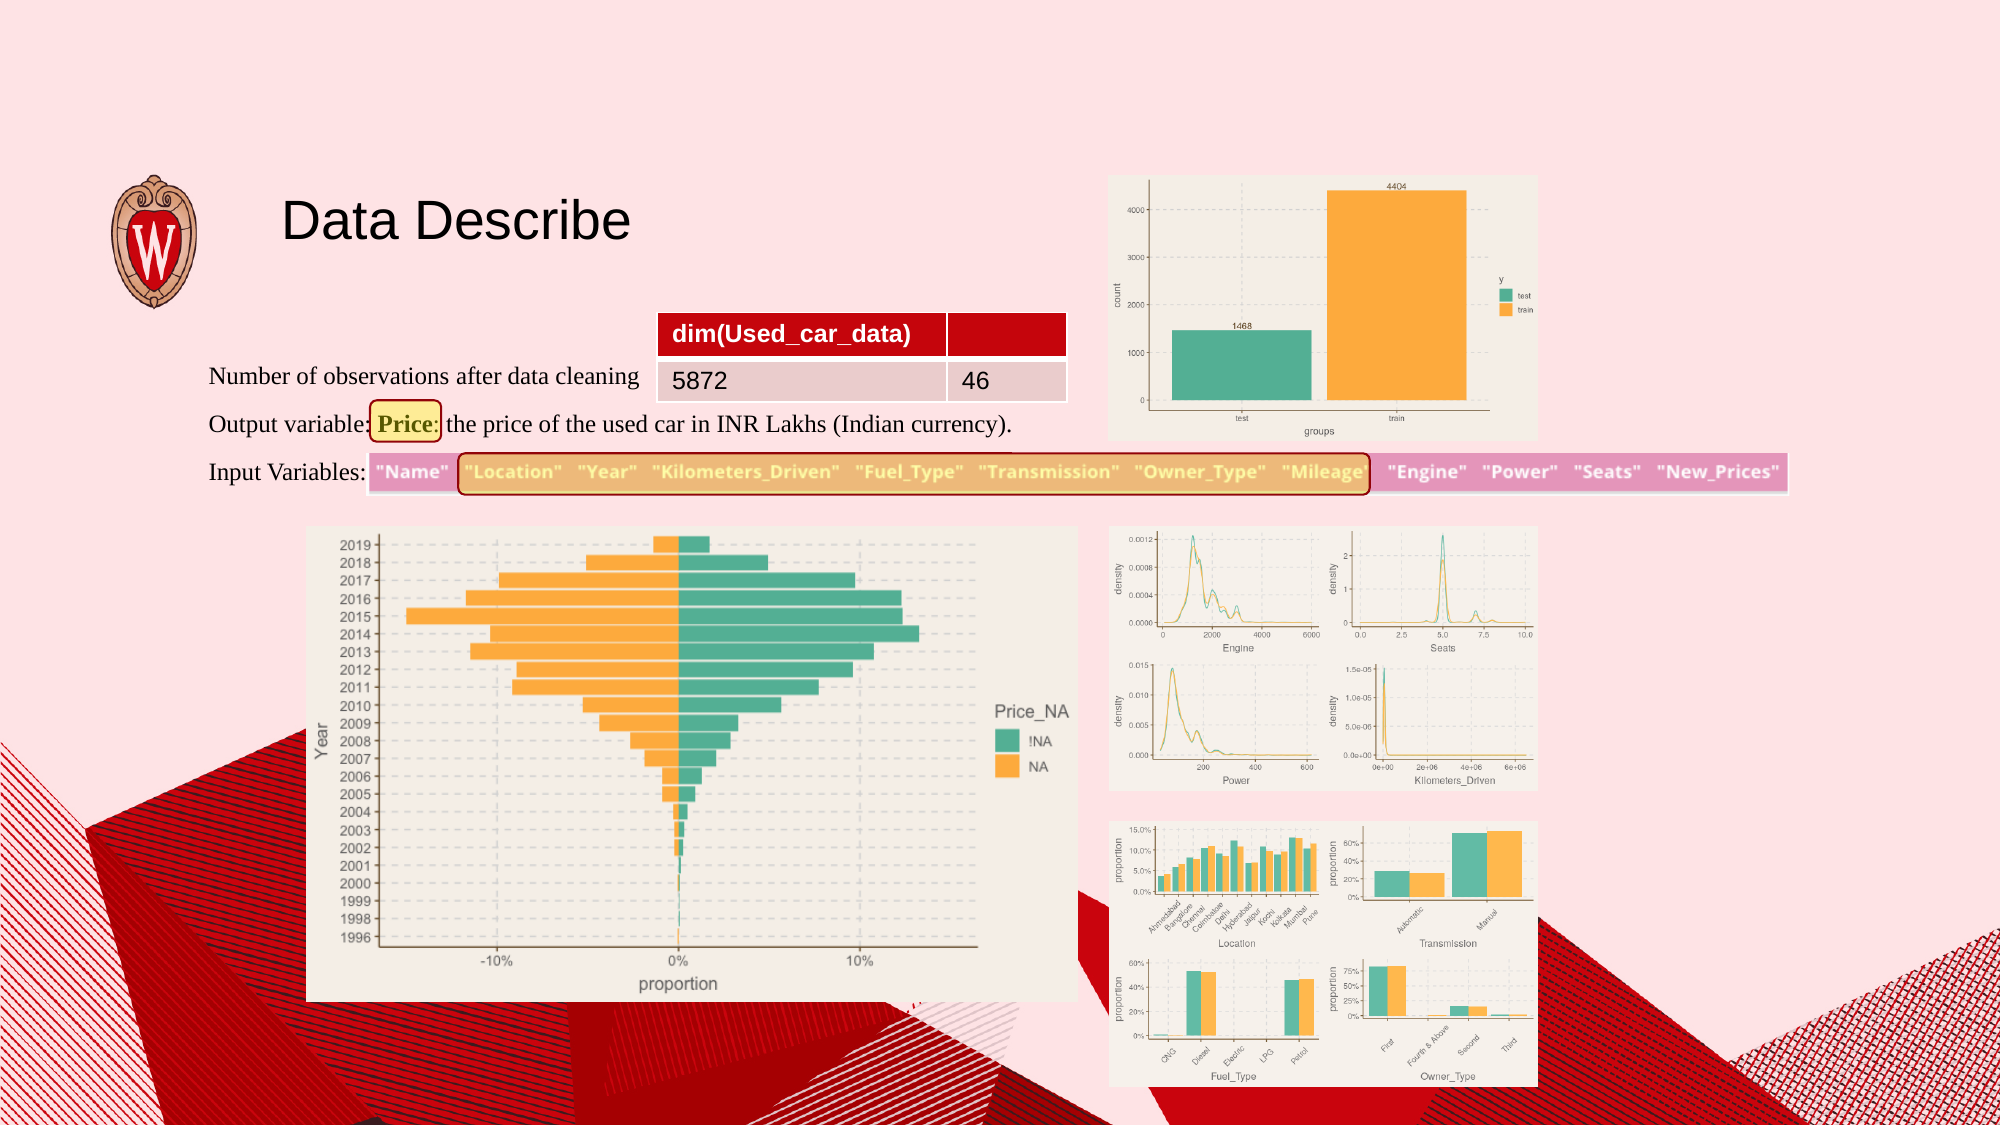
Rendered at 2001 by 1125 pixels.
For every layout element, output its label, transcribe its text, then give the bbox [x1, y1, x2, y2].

text_box [0, 0, 2000, 1125]
picture [1108, 175, 1538, 441]
picture [306, 526, 1078, 1003]
table_cell 46 [948, 362, 1066, 401]
picture [1109, 526, 1538, 791]
picture [1109, 821, 1538, 1087]
subtitle Number of observations after data cleaning Output variable: Price: the price of the used car in INR Lakhs (Indian currency). Input Variables: [193, 307, 1694, 580]
table_header dim(Used_car_data) [658, 313, 946, 356]
text_box [368, 399, 443, 443]
table_header [948, 313, 1066, 356]
picture [366, 453, 1790, 496]
title Data Describe [249, 184, 665, 303]
table_cell 5872 [658, 362, 946, 401]
